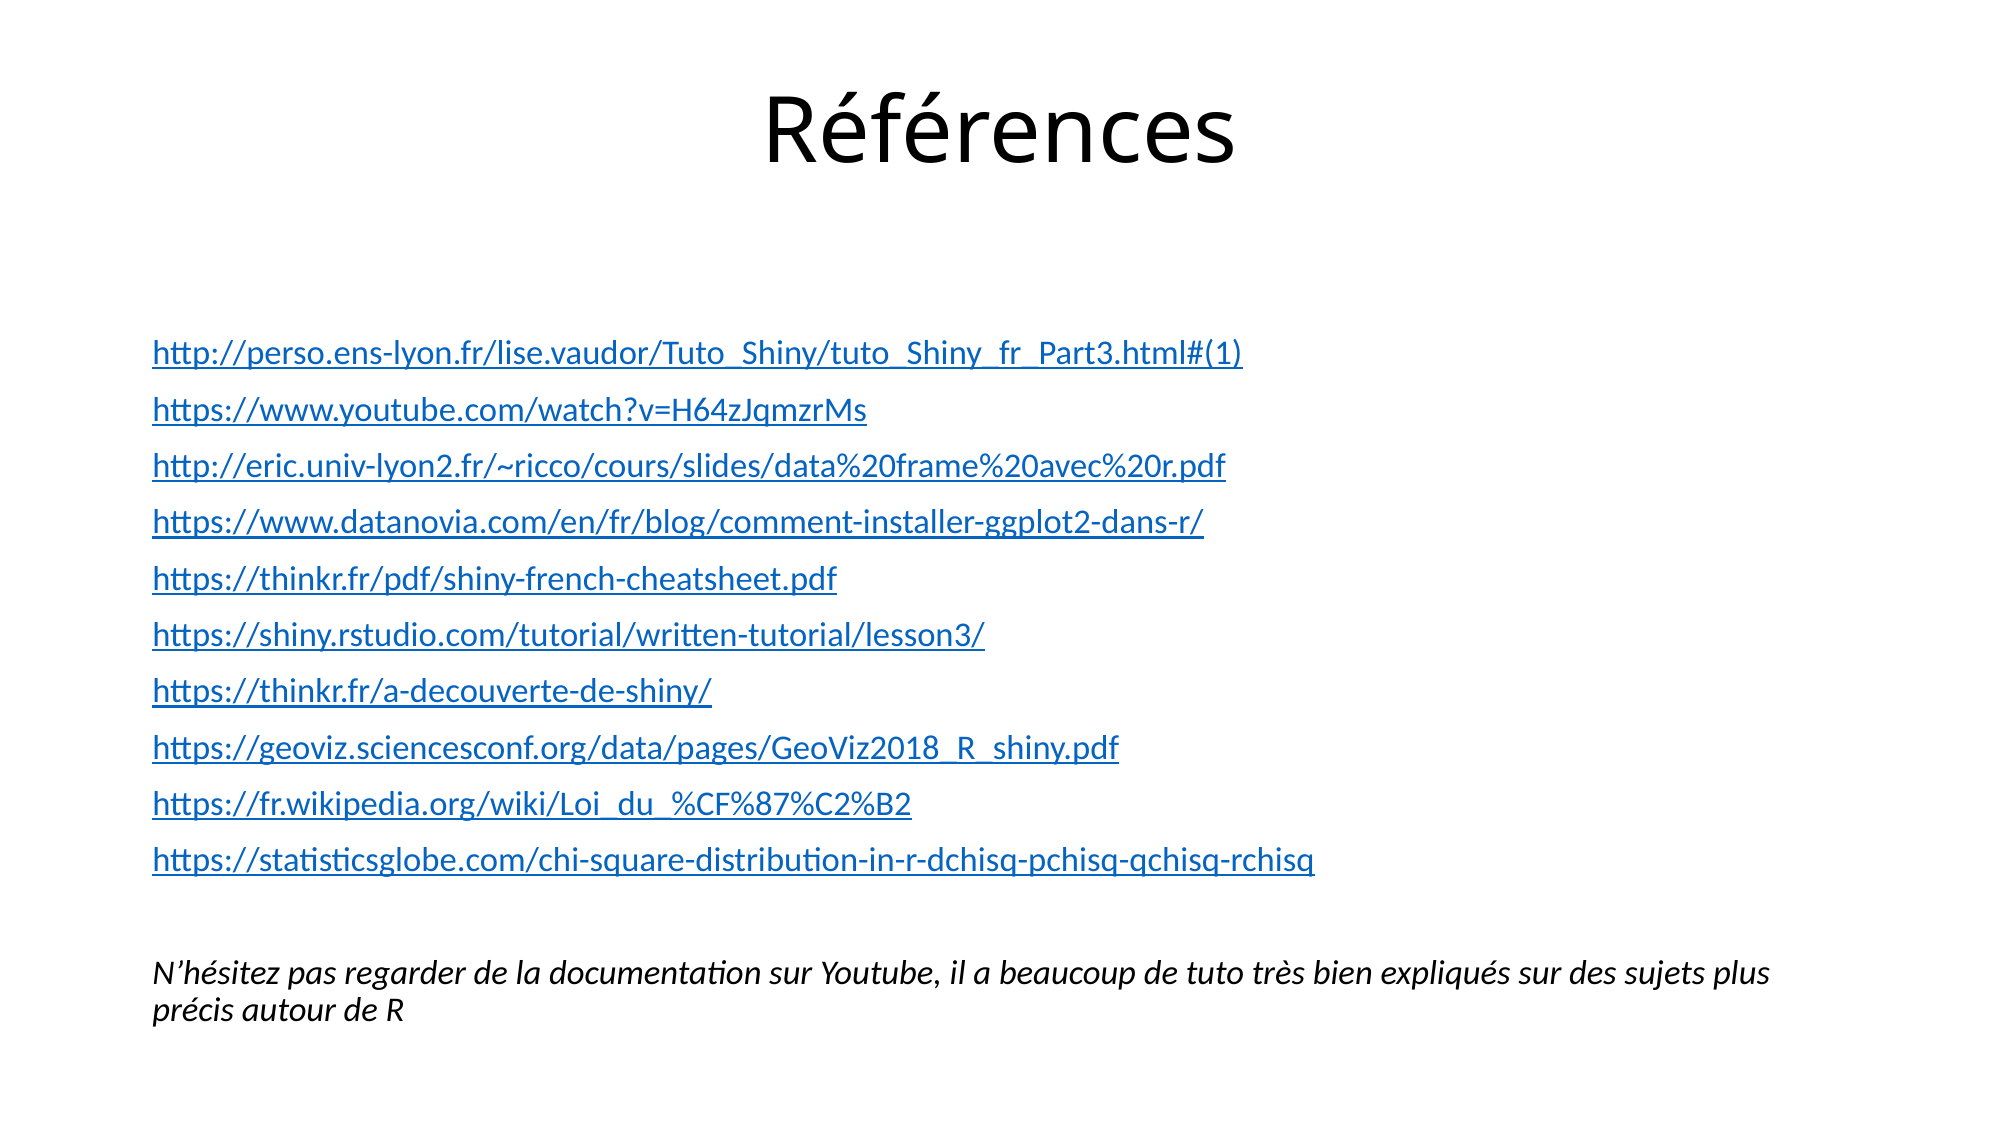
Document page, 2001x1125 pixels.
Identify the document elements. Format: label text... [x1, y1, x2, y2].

title Références [137, 24, 1863, 242]
list http://perso.ens-lyon.fr/lise.vaudor/Tuto_Shiny/tuto_Shiny_fr_Part3.html#(1) https://www.youtube.com/watch?v=H64zJqmzrMs http://eric.univ-lyon2.fr/~ricco/cours/slides/data%20frame%20avec%20r.pdf https://www.datanovia.com/en/fr/blog/comment-installer-ggplot2-dans-r/ https://thinkr.fr/pdf/shiny-french-cheatsheet.pdf https://shiny.rstudio.com/tutorial/written-tutorial/lesson3/ https://thinkr.fr/a-decouverte-de-shiny/ https://geoviz.sciencesconf.org/data/pages/GeoViz2018_R_shiny.pdf https://fr.wikipedia.org/wiki/Loi_du_%CF%87%C2%B2 https://statisticsglobe.com/chi-square-distribution-in-r-dchisq-pchisq-qchisq-rchisq N’hésitez pas regarder de la documentation sur Youtube, il a beaucoup de tuto très bien expliqués sur des sujets plus précis autour de R [137, 327, 1863, 1042]
